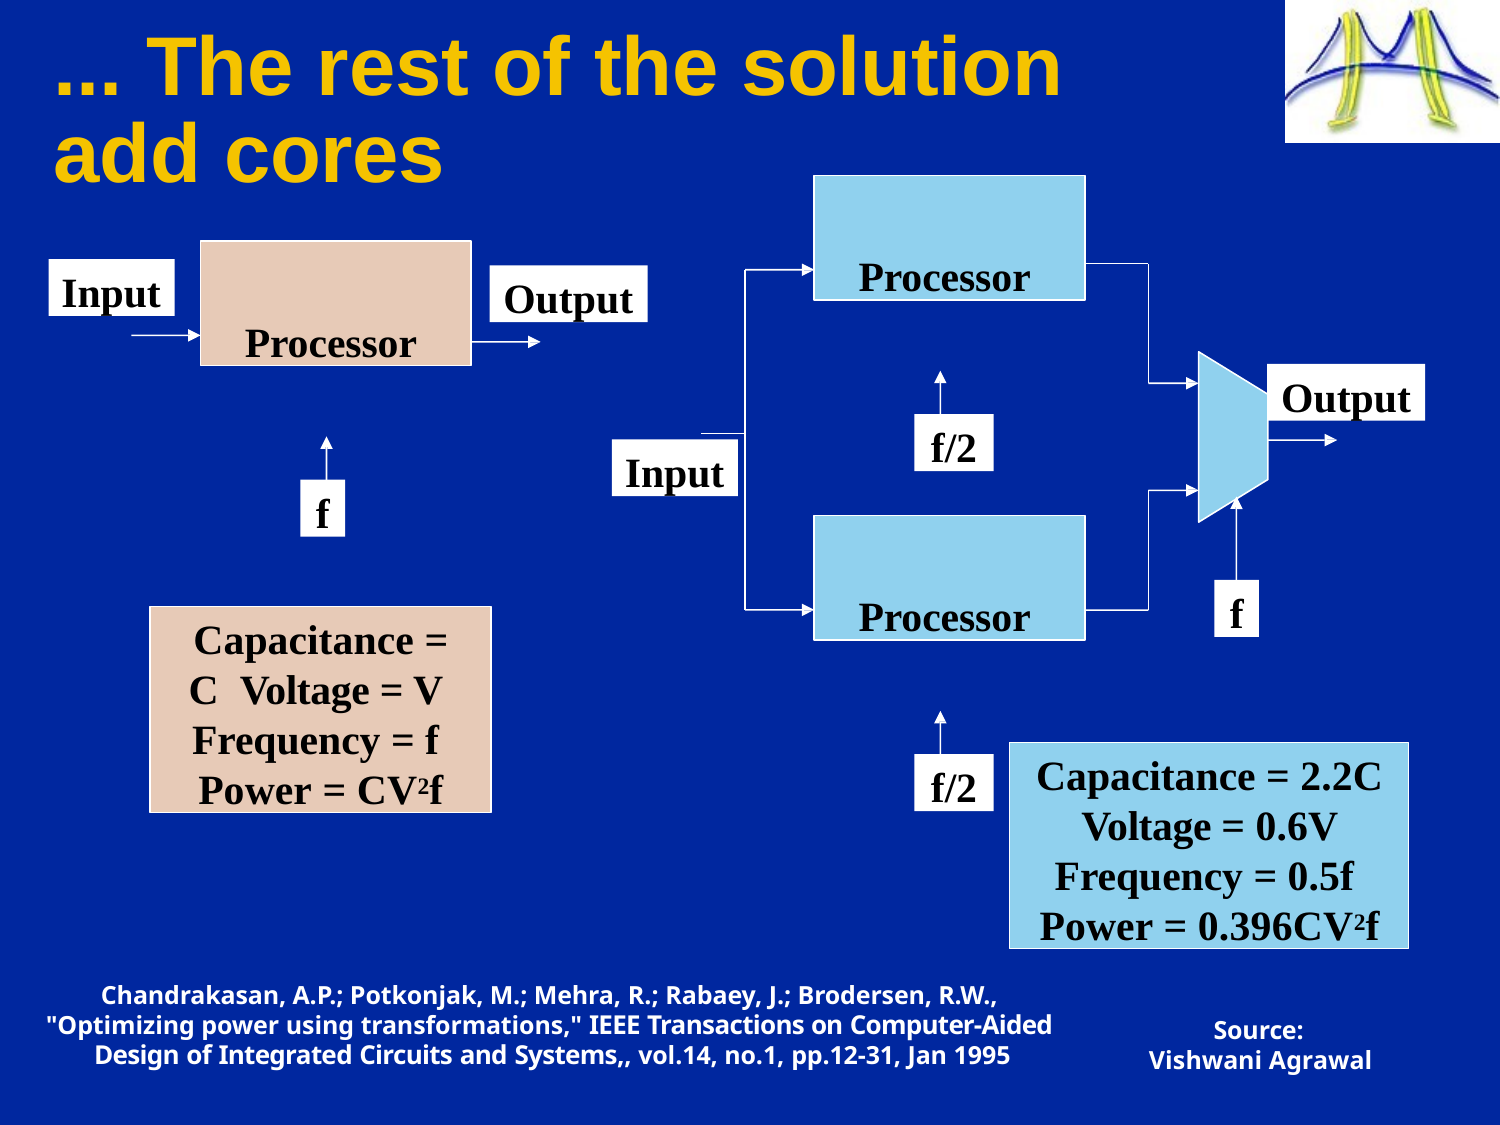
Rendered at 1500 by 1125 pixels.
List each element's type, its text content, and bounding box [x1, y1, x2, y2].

text_box Processor [814, 515, 1086, 640]
text_box Capacitance = 2.2C Voltage = 0.6V Frequency = 0.5f Power = 0.396CV2f [1009, 742, 1409, 949]
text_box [1204, 350, 1338, 586]
text_box [934, 710, 947, 754]
text_box add cores [51, 97, 449, 200]
text_box Output [1343, 363, 1426, 421]
text_box Processor [814, 175, 1086, 300]
text_box [471, 335, 541, 349]
text_box f/2 [914, 754, 994, 812]
text_box [131, 329, 201, 342]
text_box Input [611, 439, 695, 497]
title ... The rest of the solution [51, 10, 1069, 200]
text_box Capacitance = C Voltage = V Frequency = f Power = CV2f [150, 606, 491, 813]
text_box Source: Vishwani Agrawal [1146, 1012, 1376, 1075]
text_box [801, 263, 811, 268]
text_box f/2 [914, 414, 994, 472]
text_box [1085, 262, 1199, 612]
text_box f [300, 479, 346, 537]
text_box Processor [200, 241, 472, 366]
text_box Chandrakasan, A.P.; Potkonjak, M.; Mehra, R.; Rabaey, J.; Brodersen, R.W., "Optimizing power using transformations," IEEE Transactions on Computer-Aided Design of Integrated Circuits and Systems,, vol.14, no.1, pp.12-31, Jan 1995 [38, 978, 1066, 1071]
picture [1285, 0, 1500, 144]
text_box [700, 269, 815, 617]
text_box f [1214, 593, 1259, 637]
text_box [320, 436, 333, 479]
text_box [934, 370, 947, 414]
text_box Input [48, 259, 175, 316]
text_box Output [489, 265, 648, 323]
